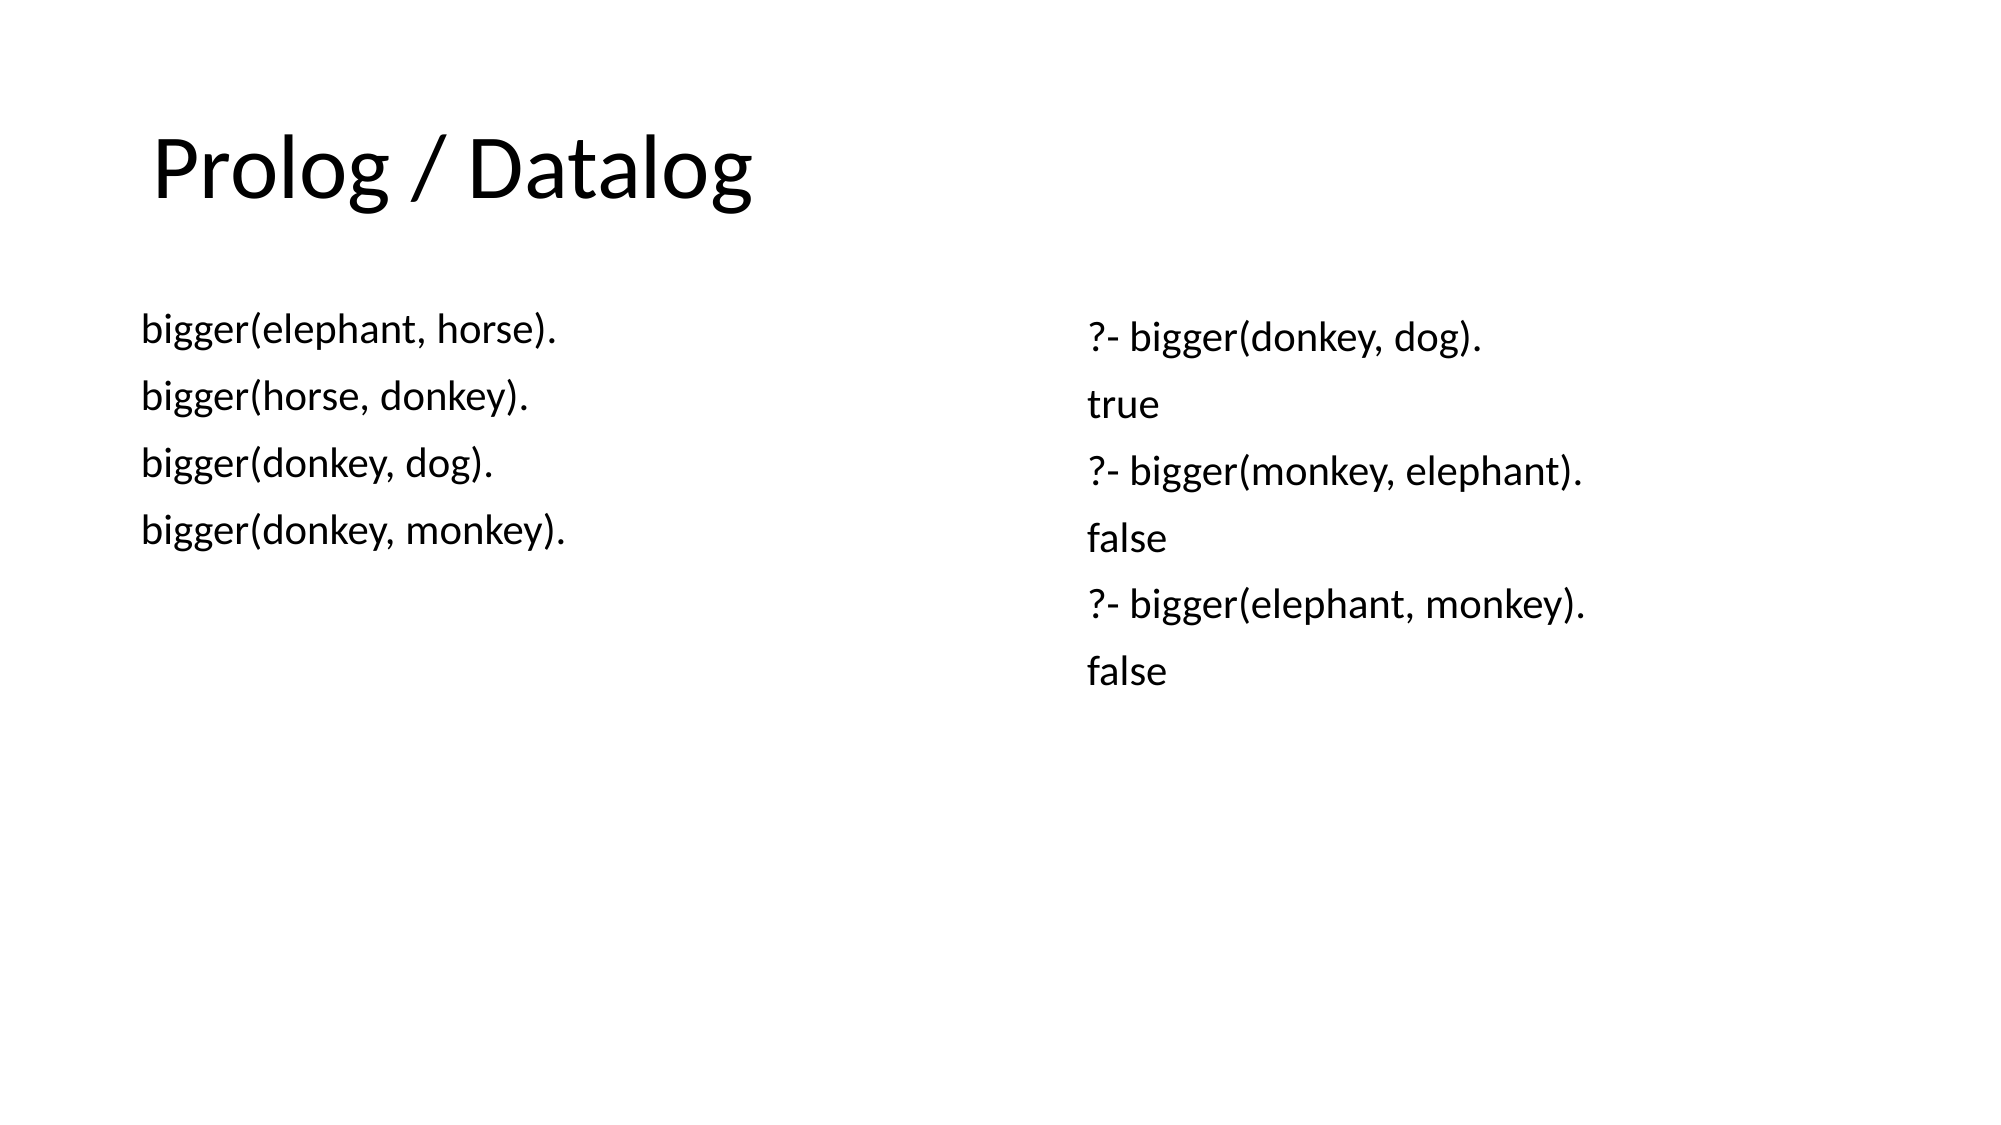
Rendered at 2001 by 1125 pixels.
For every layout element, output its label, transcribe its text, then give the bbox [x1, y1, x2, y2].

text_box bigger(elephant, horse). bigger(horse, donkey). bigger(donkey, dog). bigger(donkey, monkey). [51, 299, 997, 1013]
text_box ?- bigger(donkey, dog). true ?- bigger(monkey, elephant). false ?- bigger(elephant, monkey). false [997, 299, 2000, 1089]
text_box Prolog / Datalog [137, 59, 1863, 277]
